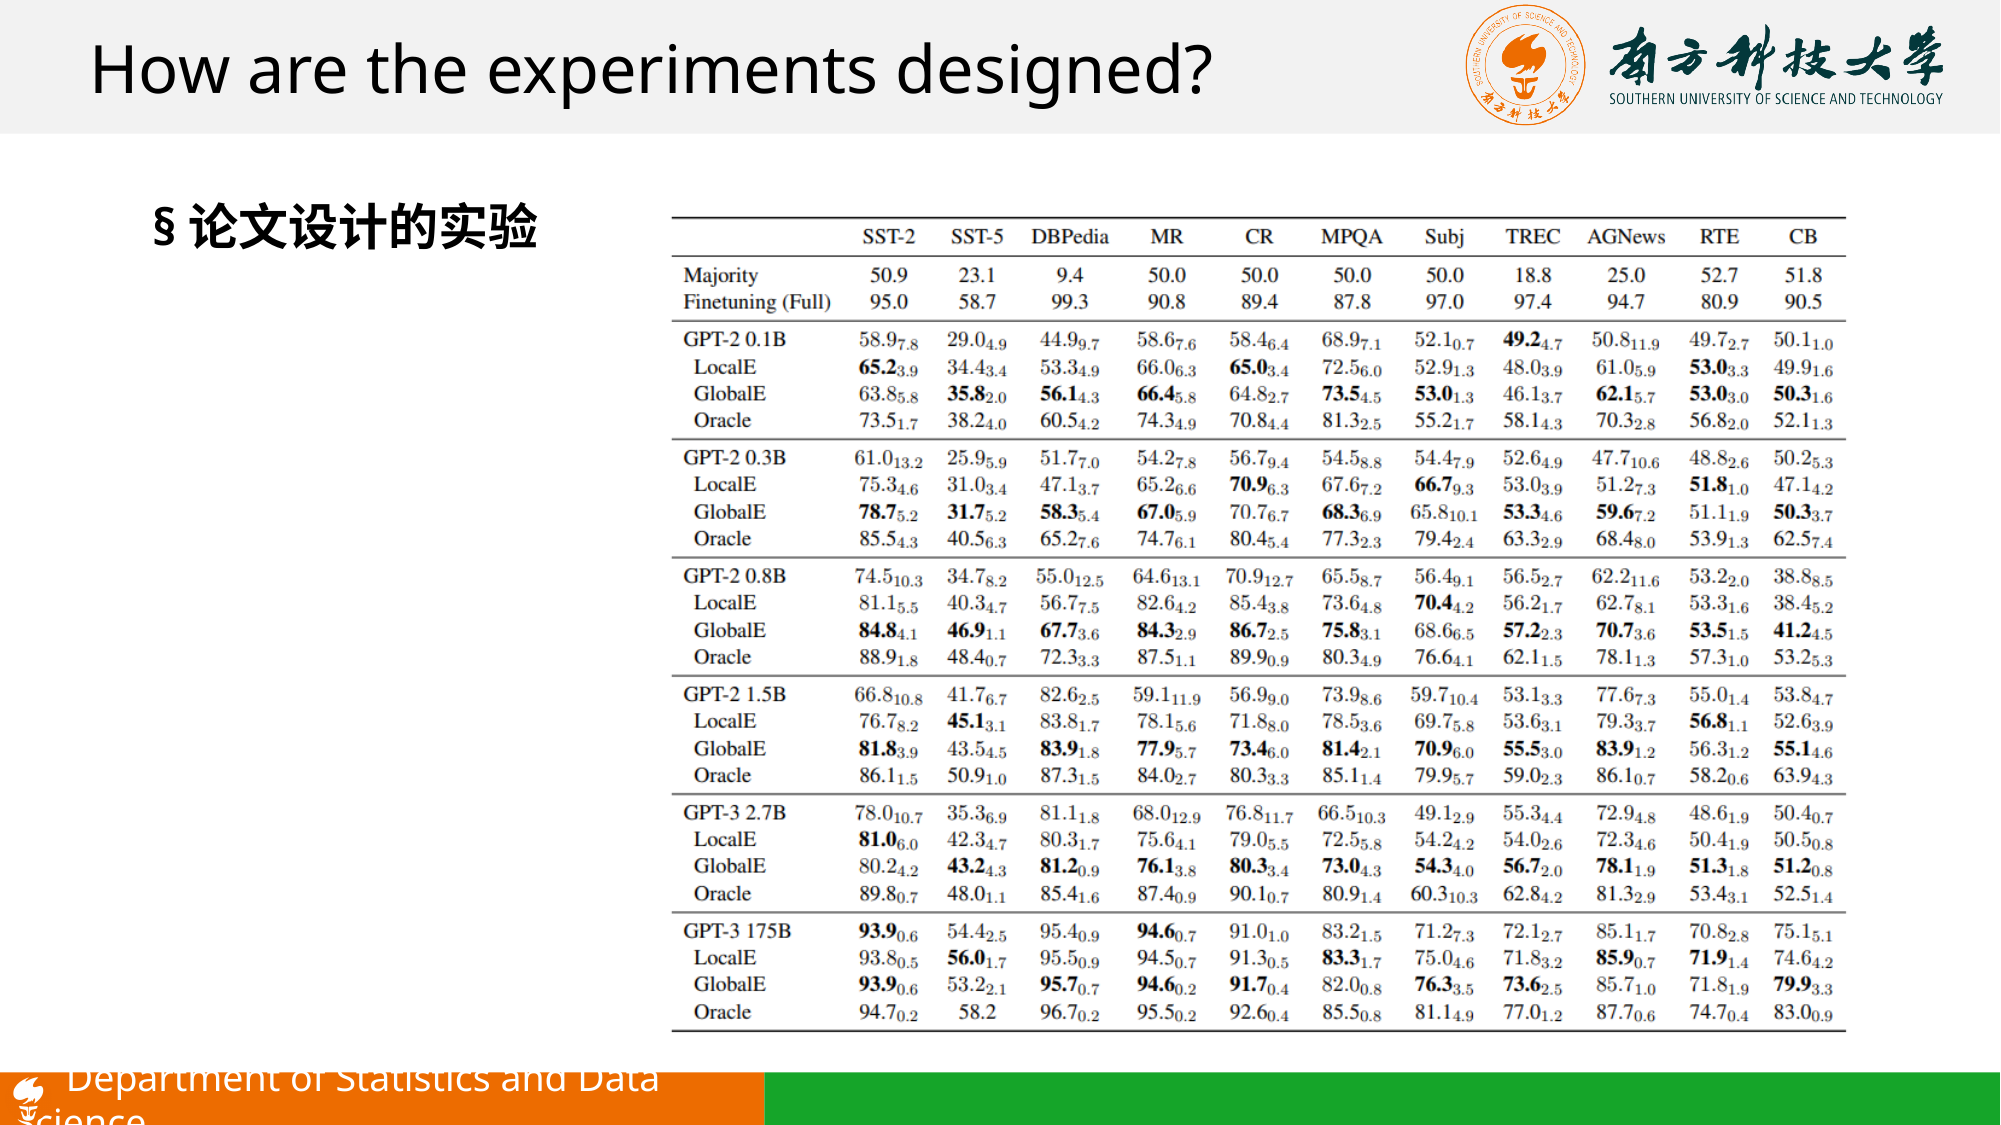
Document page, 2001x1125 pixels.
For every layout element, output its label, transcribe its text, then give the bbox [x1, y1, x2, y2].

list §论文设计的实验 [137, 194, 643, 1014]
text_box How are the experiments designed? [0, 0, 2000, 135]
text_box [0, 1072, 2000, 1125]
picture [643, 194, 1863, 1043]
picture [1445, 0, 1961, 134]
